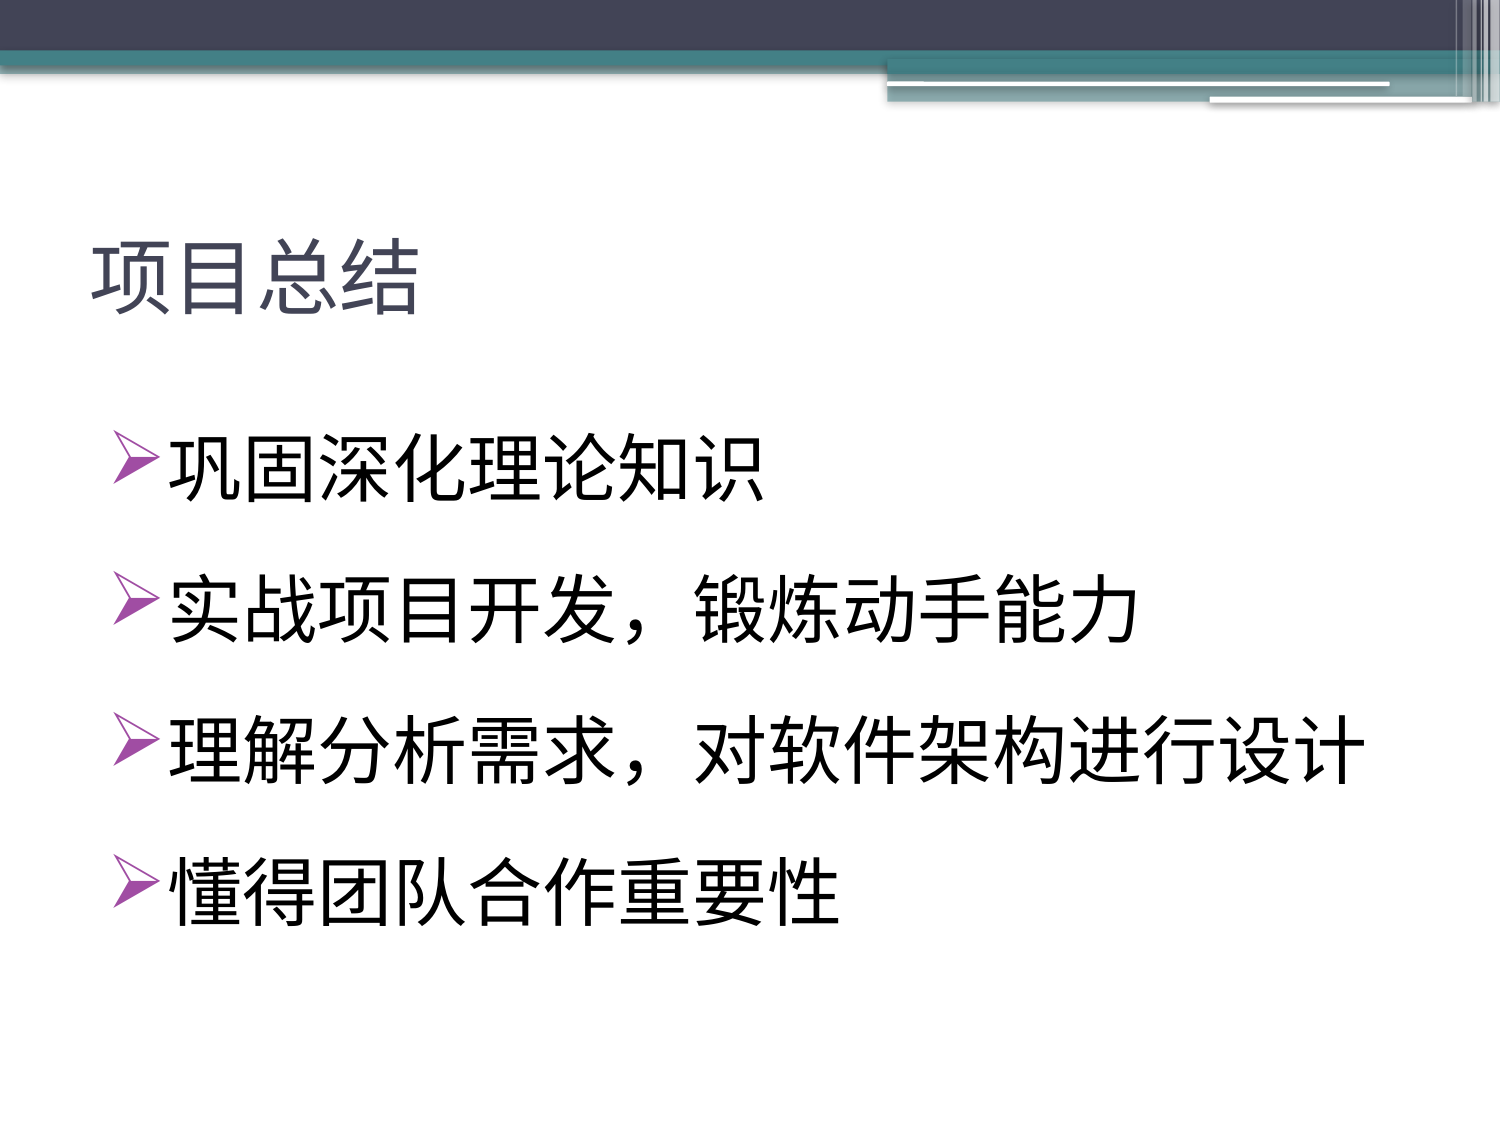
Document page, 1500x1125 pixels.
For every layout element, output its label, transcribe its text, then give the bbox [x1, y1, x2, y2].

list 巩固深化理论知识 实战项目开发，锻炼动手能力 理解分析需求，对软件架构进行设计 懂得团队合作重要性 [75, 368, 1425, 1079]
title 项目总结 [75, 187, 1425, 363]
